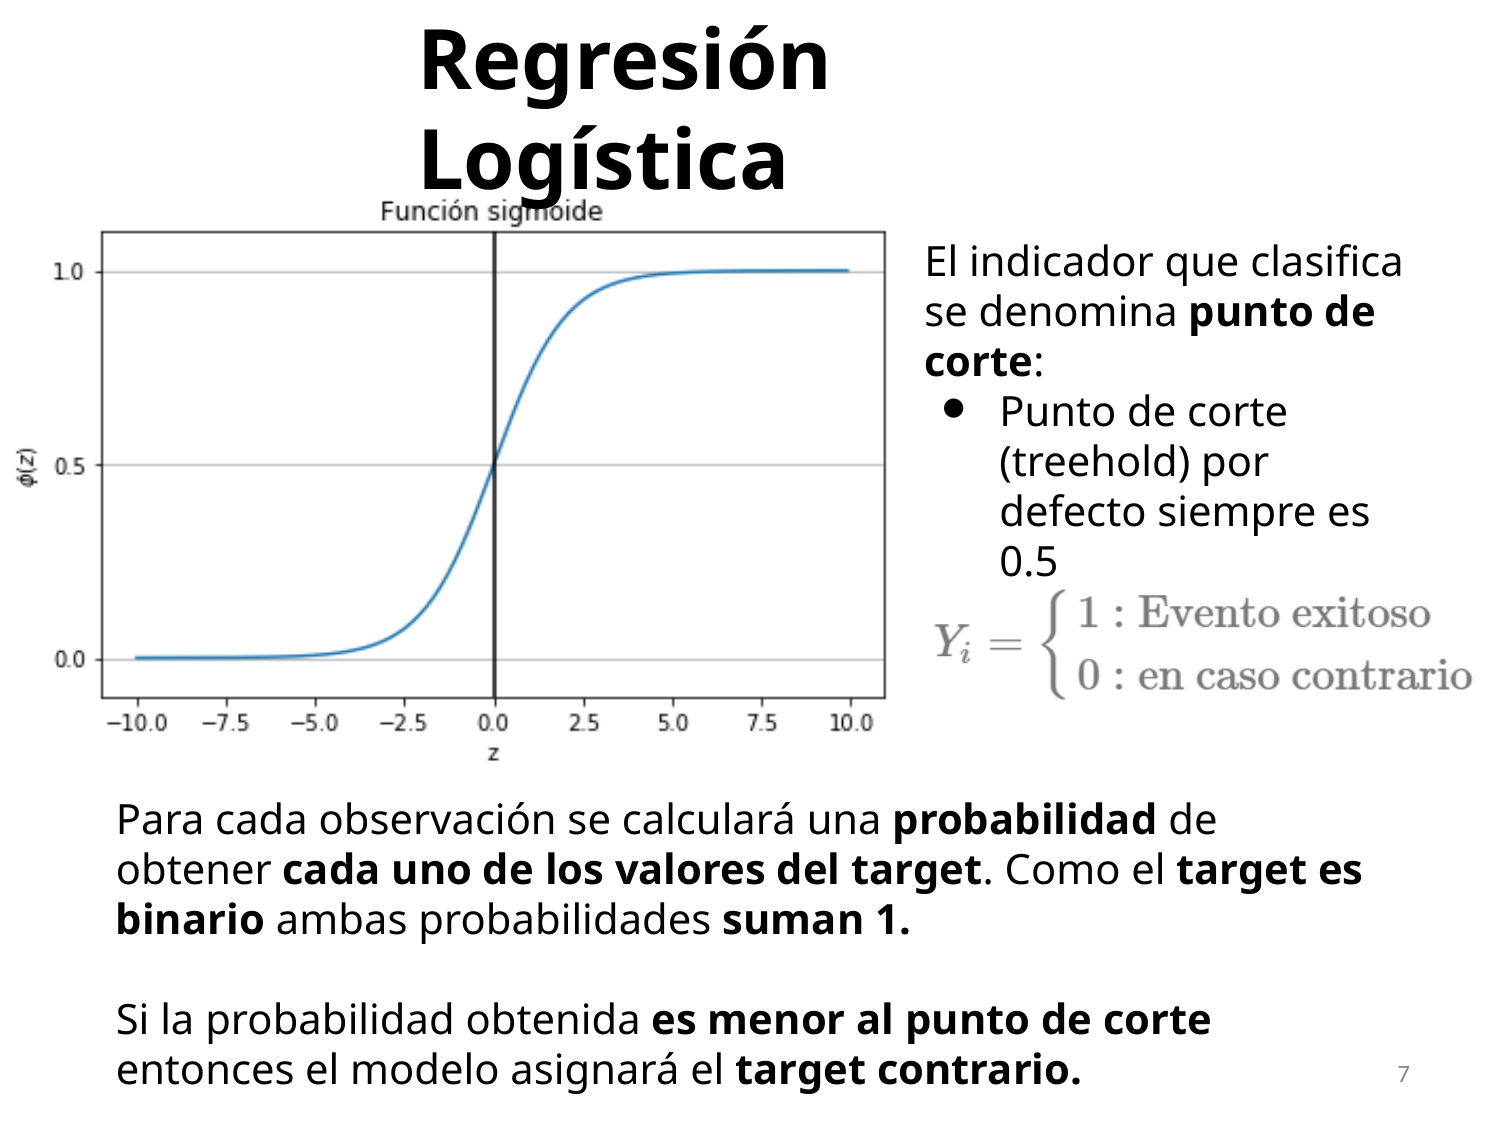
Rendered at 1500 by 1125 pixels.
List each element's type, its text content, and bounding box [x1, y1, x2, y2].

picture [0, 185, 1500, 778]
text_box El indicador que clasifica se denomina punto de corte: Punto de corte (treehold) por defecto siempre es 0.5 [909, 219, 1425, 493]
text_box Para cada observación se calculará una probabilidad de obtener cada uno de los valores del target. Como el target es binario ambas probabilidades suman 1. Si la probabilidad obtenida es menor al punto de corte entonces el modelo asignará el target contrario. [100, 777, 1400, 966]
title Regresión Logística [401, 39, 1199, 174]
slide_number 7 [1074, 1042, 1425, 1103]
